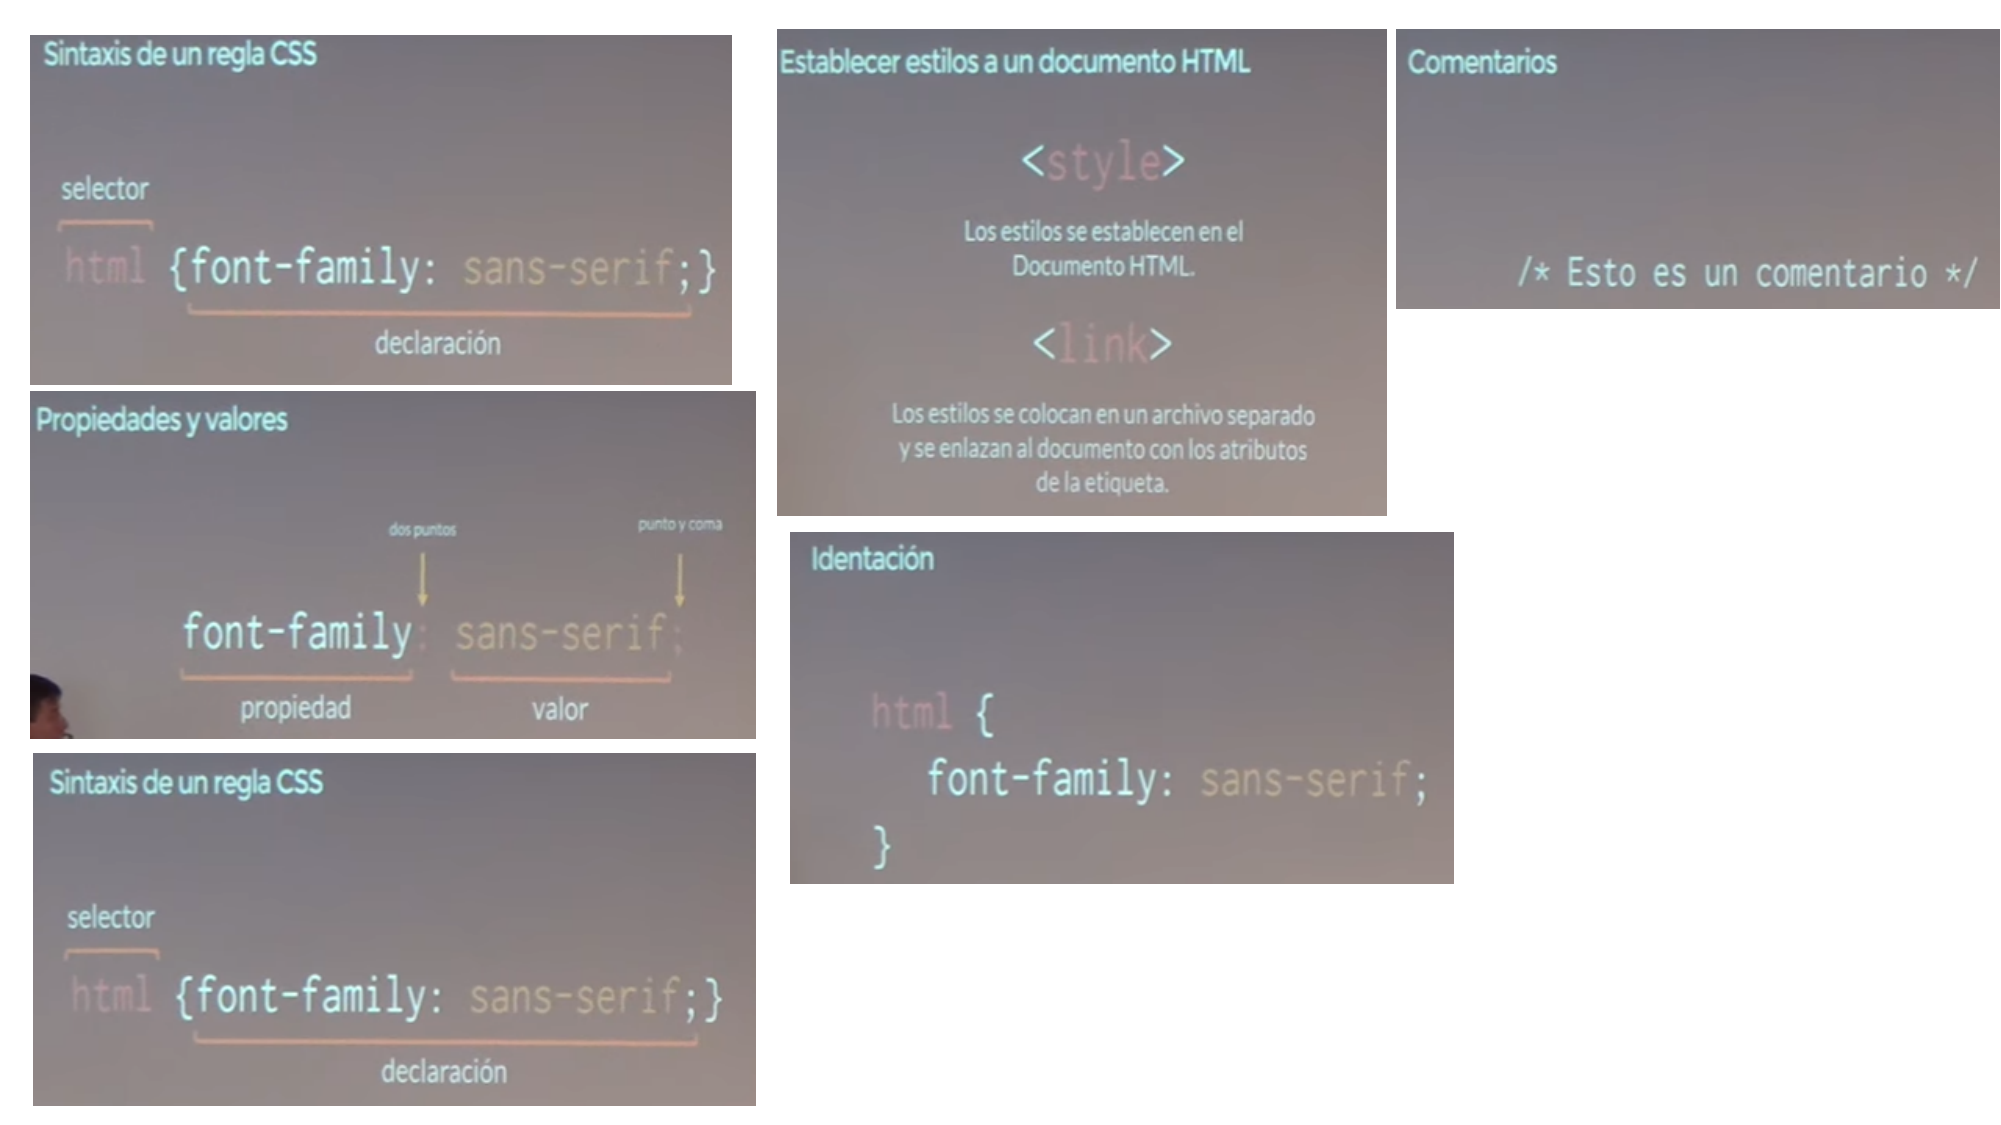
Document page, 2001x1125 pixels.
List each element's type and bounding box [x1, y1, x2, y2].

picture [777, 29, 1387, 516]
picture [790, 532, 1454, 884]
picture [1396, 29, 2000, 309]
picture [30, 35, 732, 385]
picture [30, 391, 756, 739]
picture [33, 753, 756, 1106]
